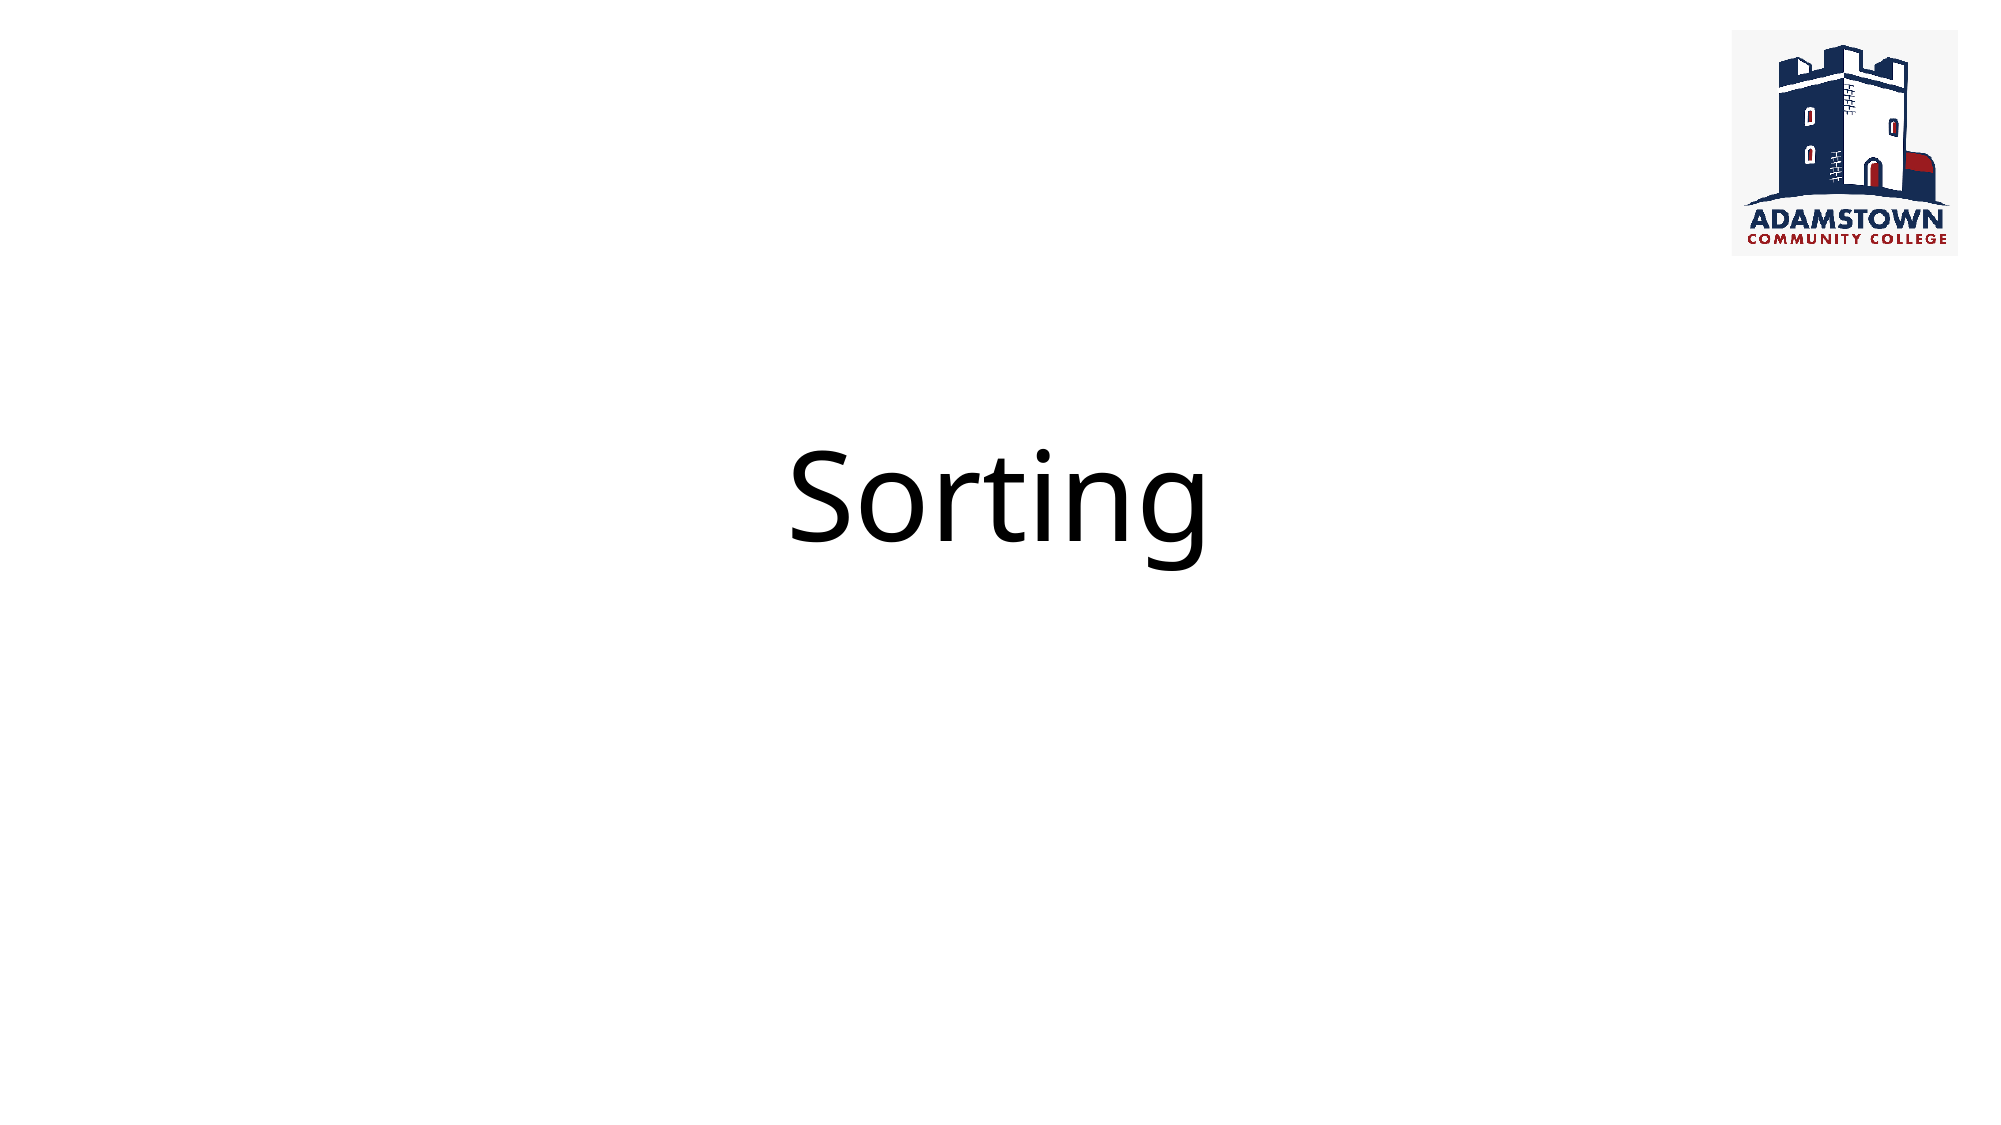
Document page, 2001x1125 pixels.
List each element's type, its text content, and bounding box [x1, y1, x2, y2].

title Sorting [249, 184, 1750, 576]
picture [1731, 30, 1958, 256]
